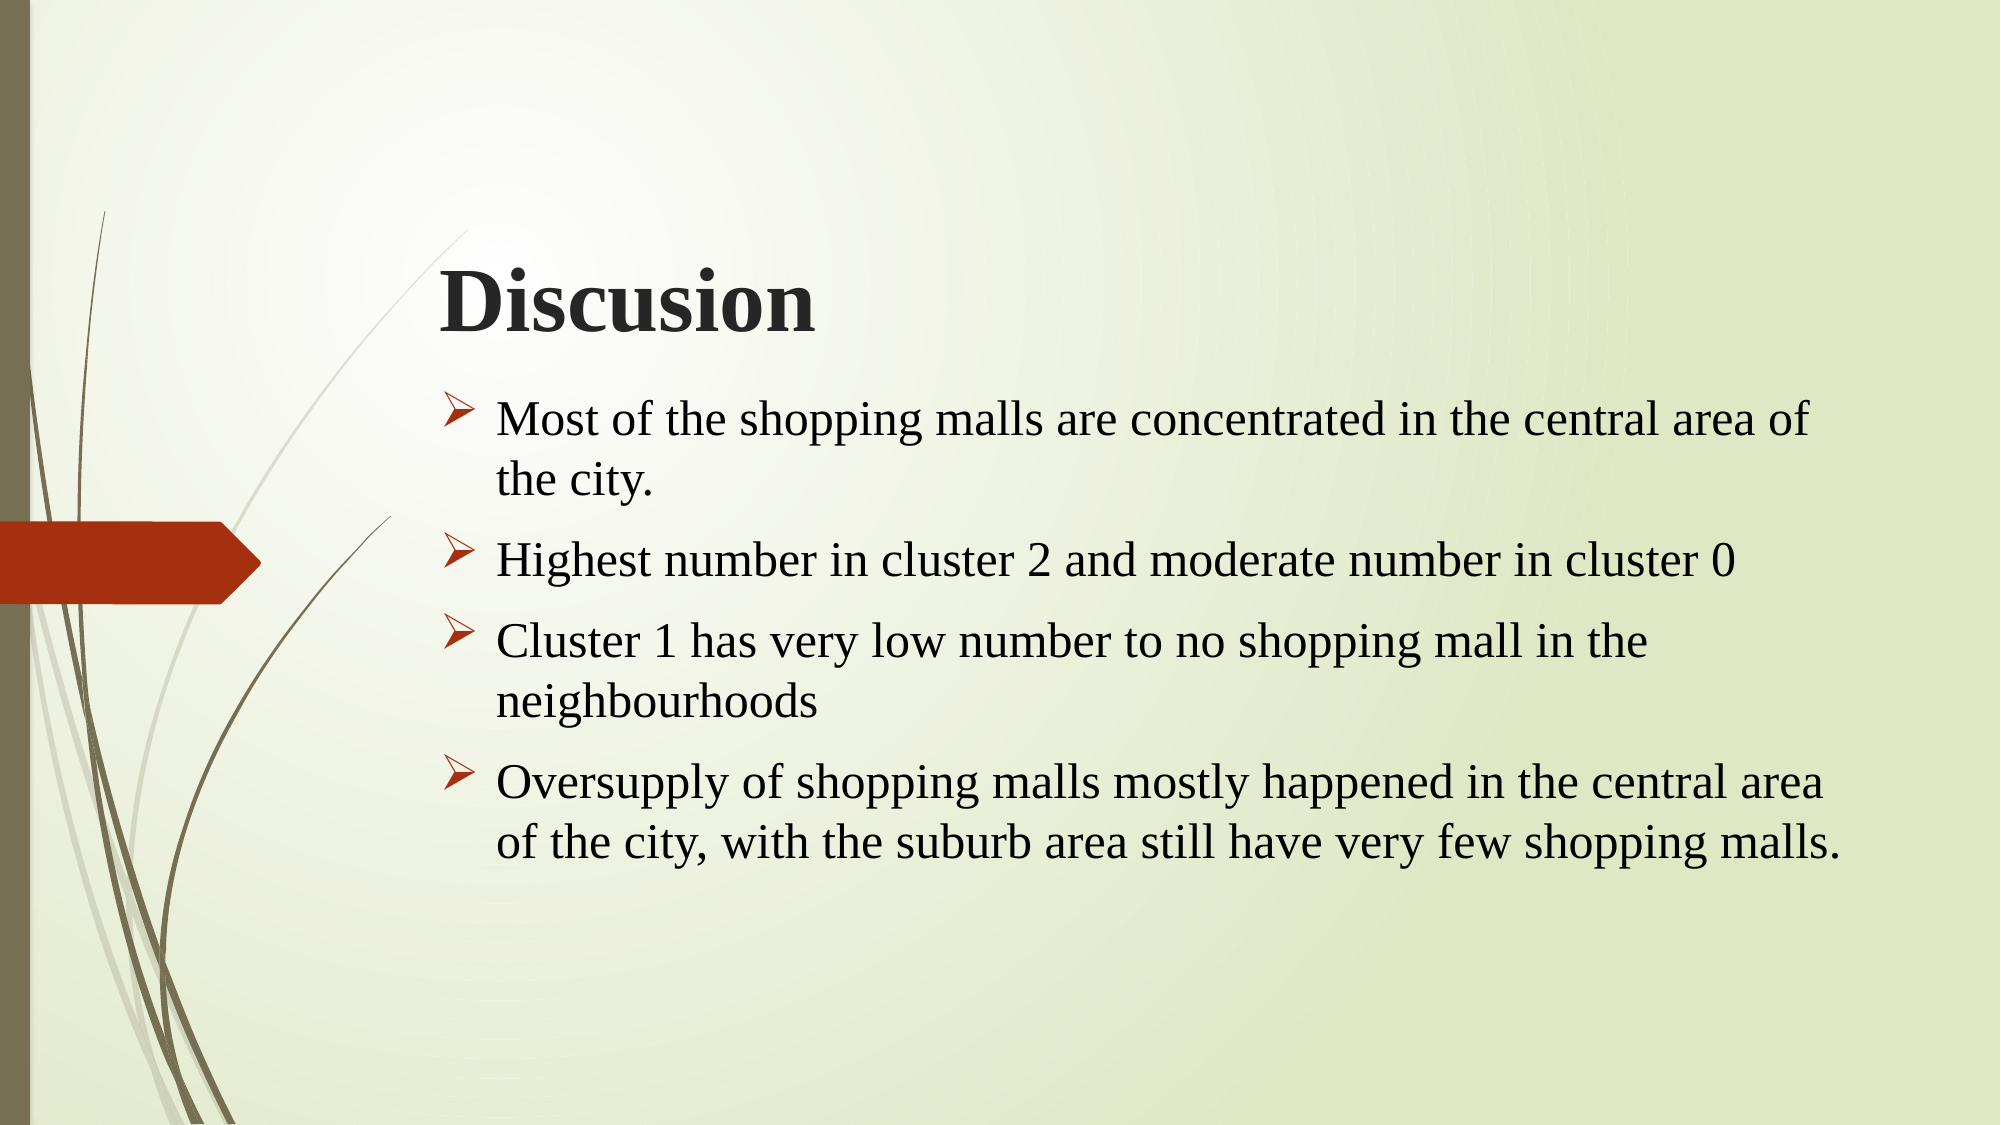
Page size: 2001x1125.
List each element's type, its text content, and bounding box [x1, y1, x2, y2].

title Discusion [424, 116, 1888, 357]
list Most of the shopping malls are concentrated in the central area of the city. Highest number in cluster 2 and moderate number in cluster 0 Cluster 1 has very low number to no shopping mall in the neighbourhoods Oversupply of shopping malls mostly happened in the central area of the city, with the suburb area still have very few shopping malls. [424, 378, 1888, 909]
